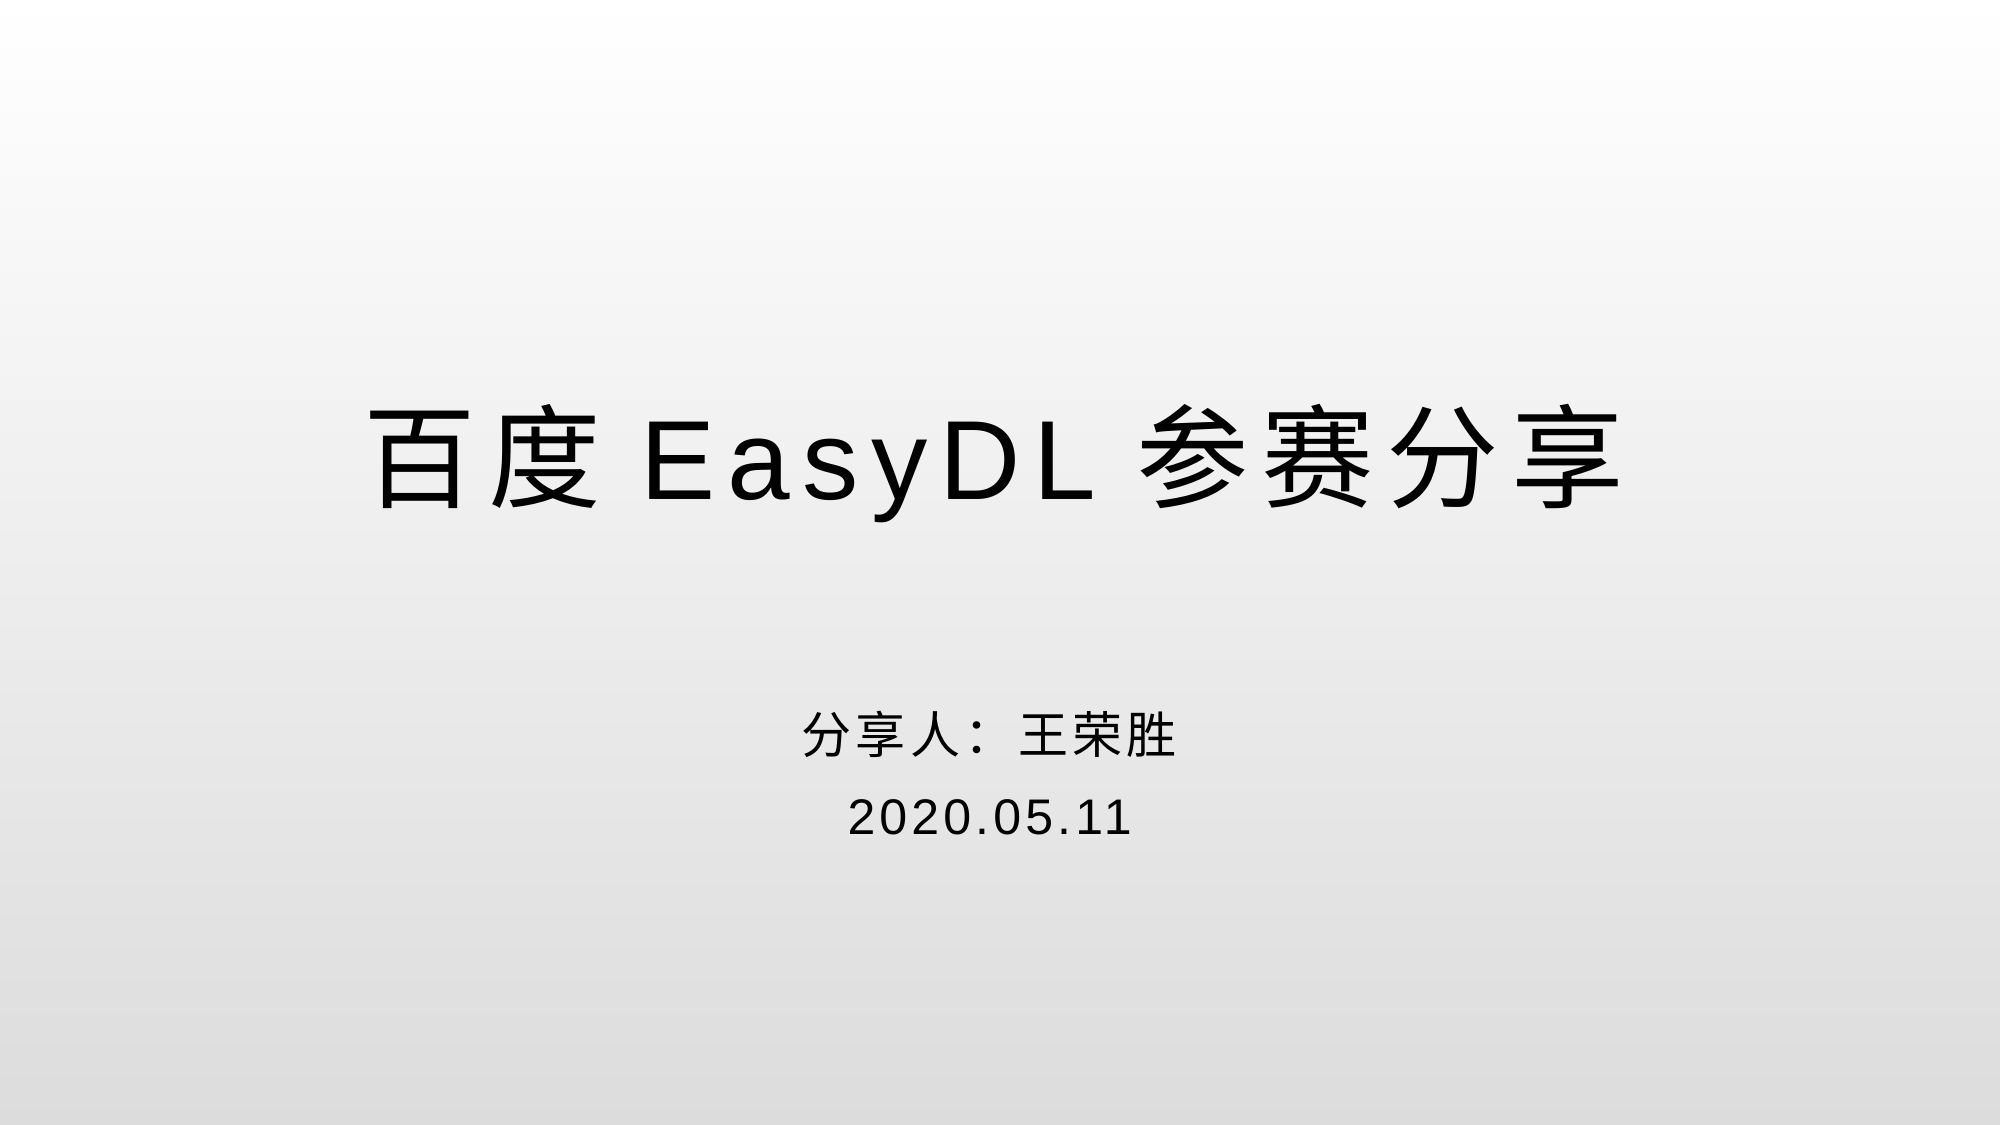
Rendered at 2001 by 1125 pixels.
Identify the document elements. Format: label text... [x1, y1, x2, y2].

subtitle 分享人：王荣胜 2020.05.11 [97, 697, 1878, 854]
title 百度EasyDL参赛分享 [97, 380, 1878, 529]
